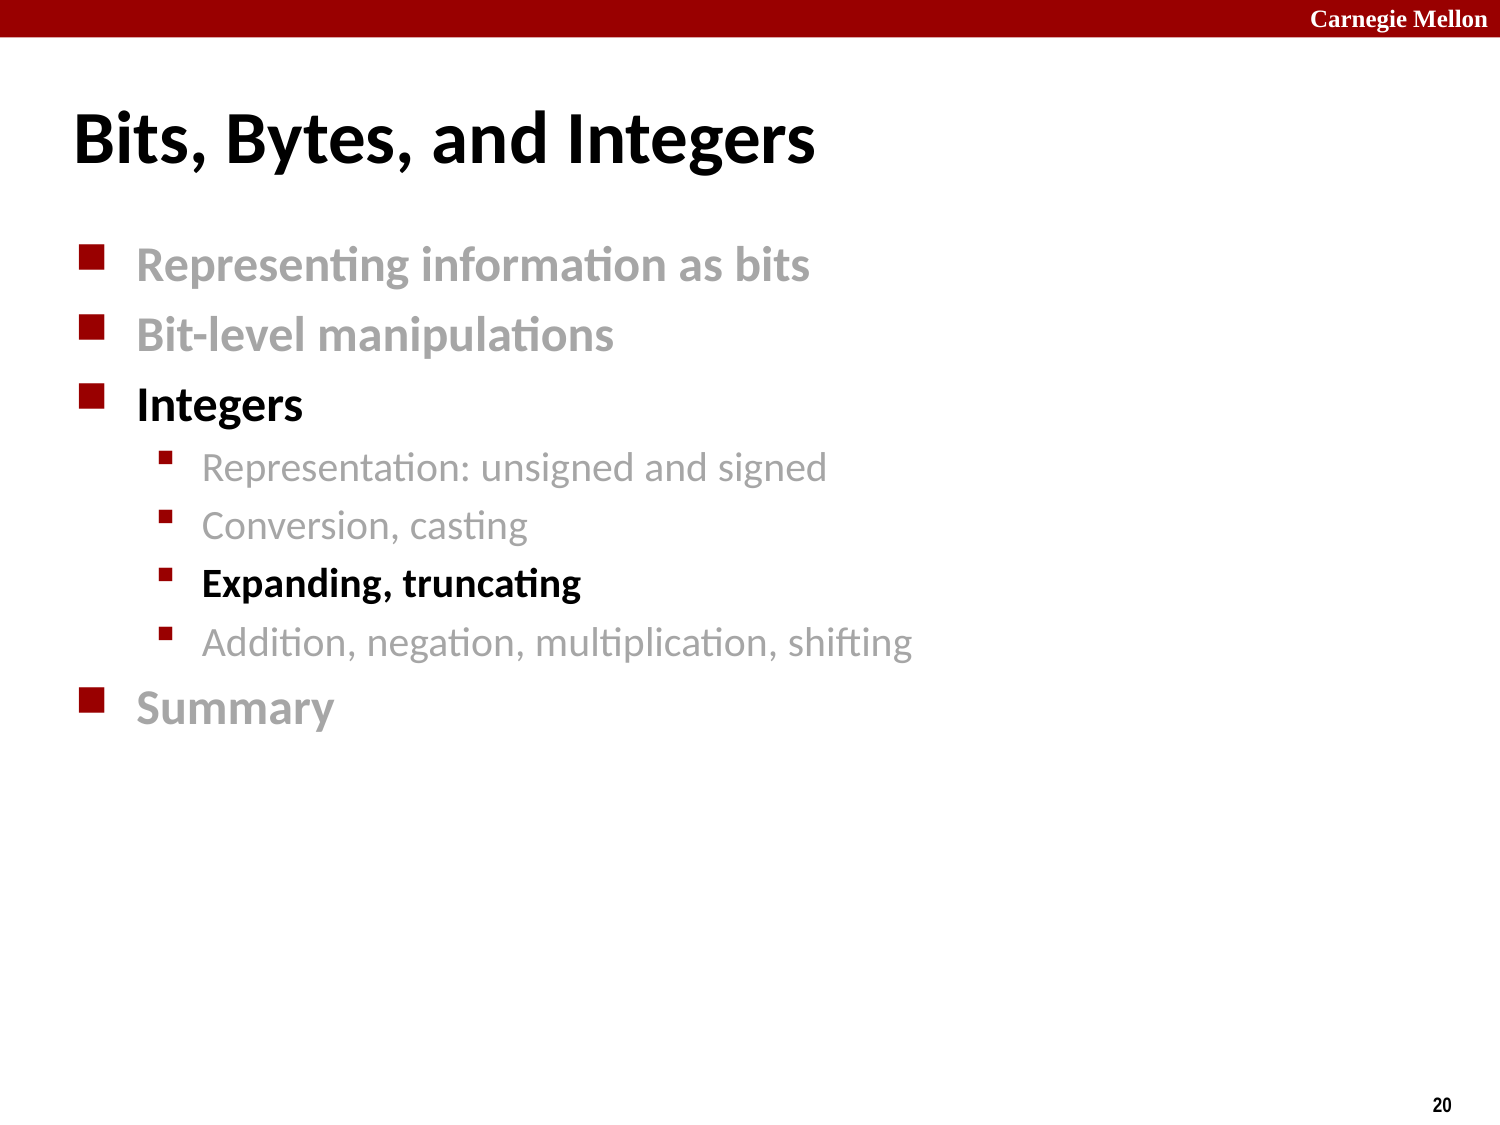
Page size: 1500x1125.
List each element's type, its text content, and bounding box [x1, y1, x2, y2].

list Representing information as bits Bit-level manipulations Integers Representation: unsigned and signed Conversion, casting Expanding, truncating Addition, negation, multiplication, shifting Summary [64, 223, 1361, 1040]
title Bits, Bytes, and Integers [58, 71, 1305, 197]
